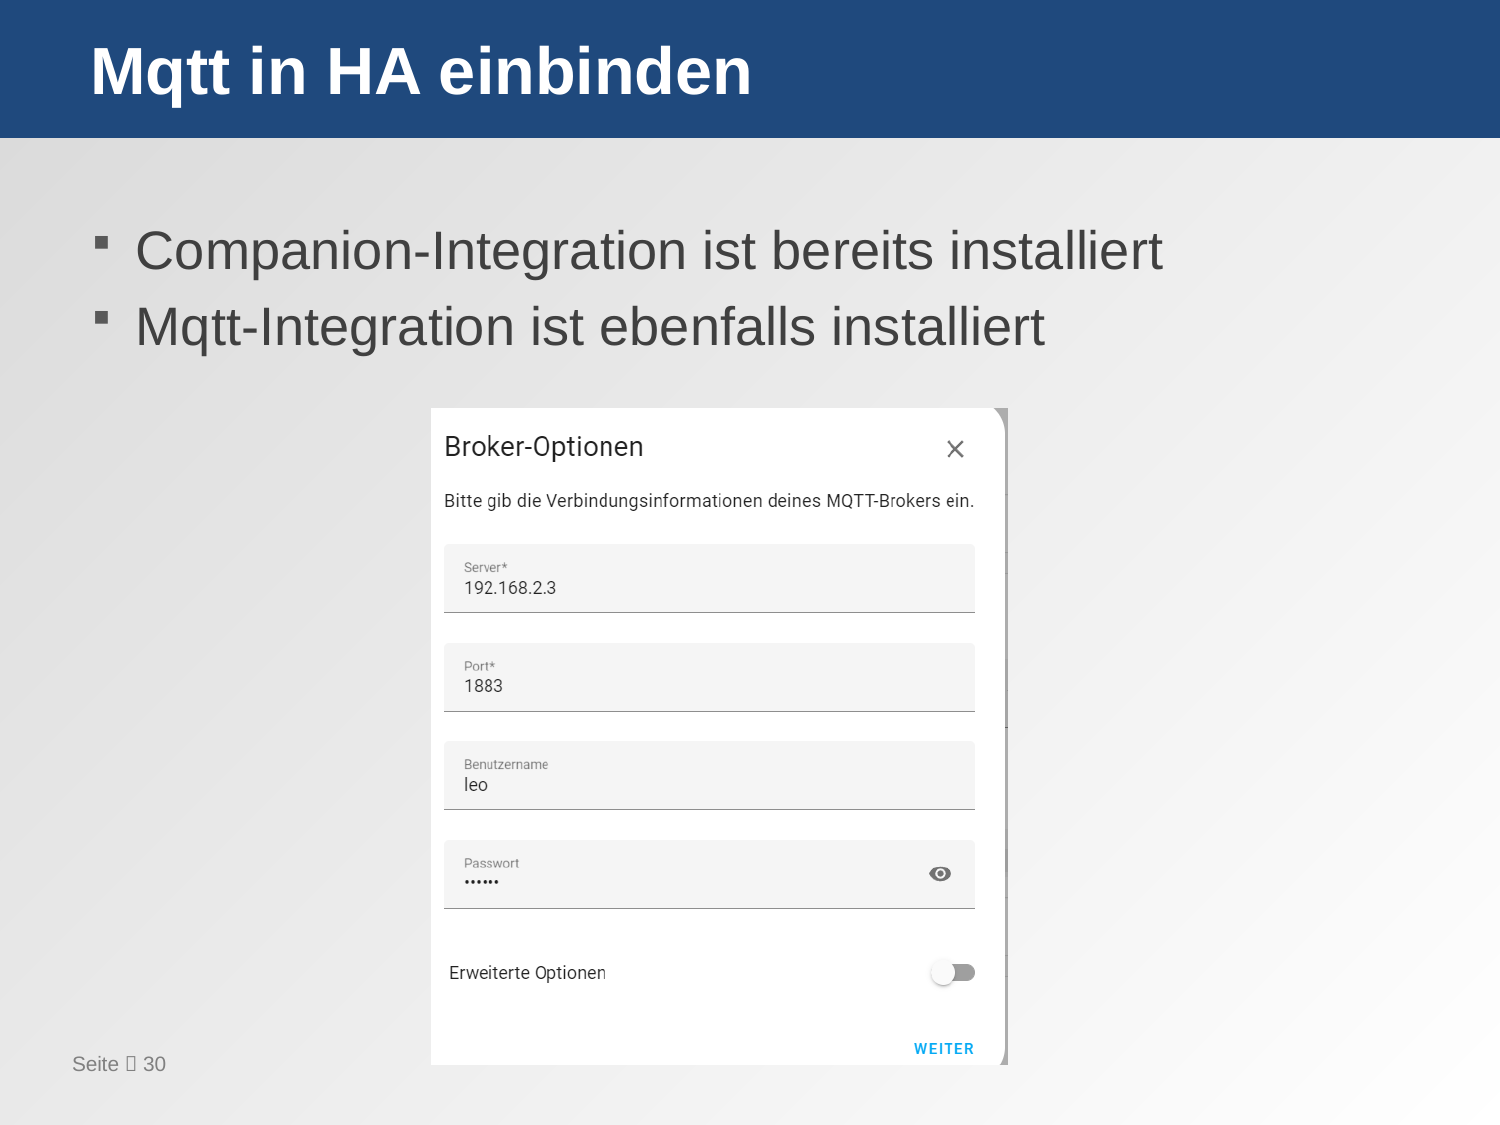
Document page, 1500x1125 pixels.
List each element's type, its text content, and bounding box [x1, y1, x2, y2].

title Mqtt in HA einbinden [75, 20, 1425, 208]
list Companion-Integration ist bereits installiert Mqtt-Integration ist ebenfalls installiert [76, 208, 1424, 964]
picture [430, 408, 1008, 1065]
